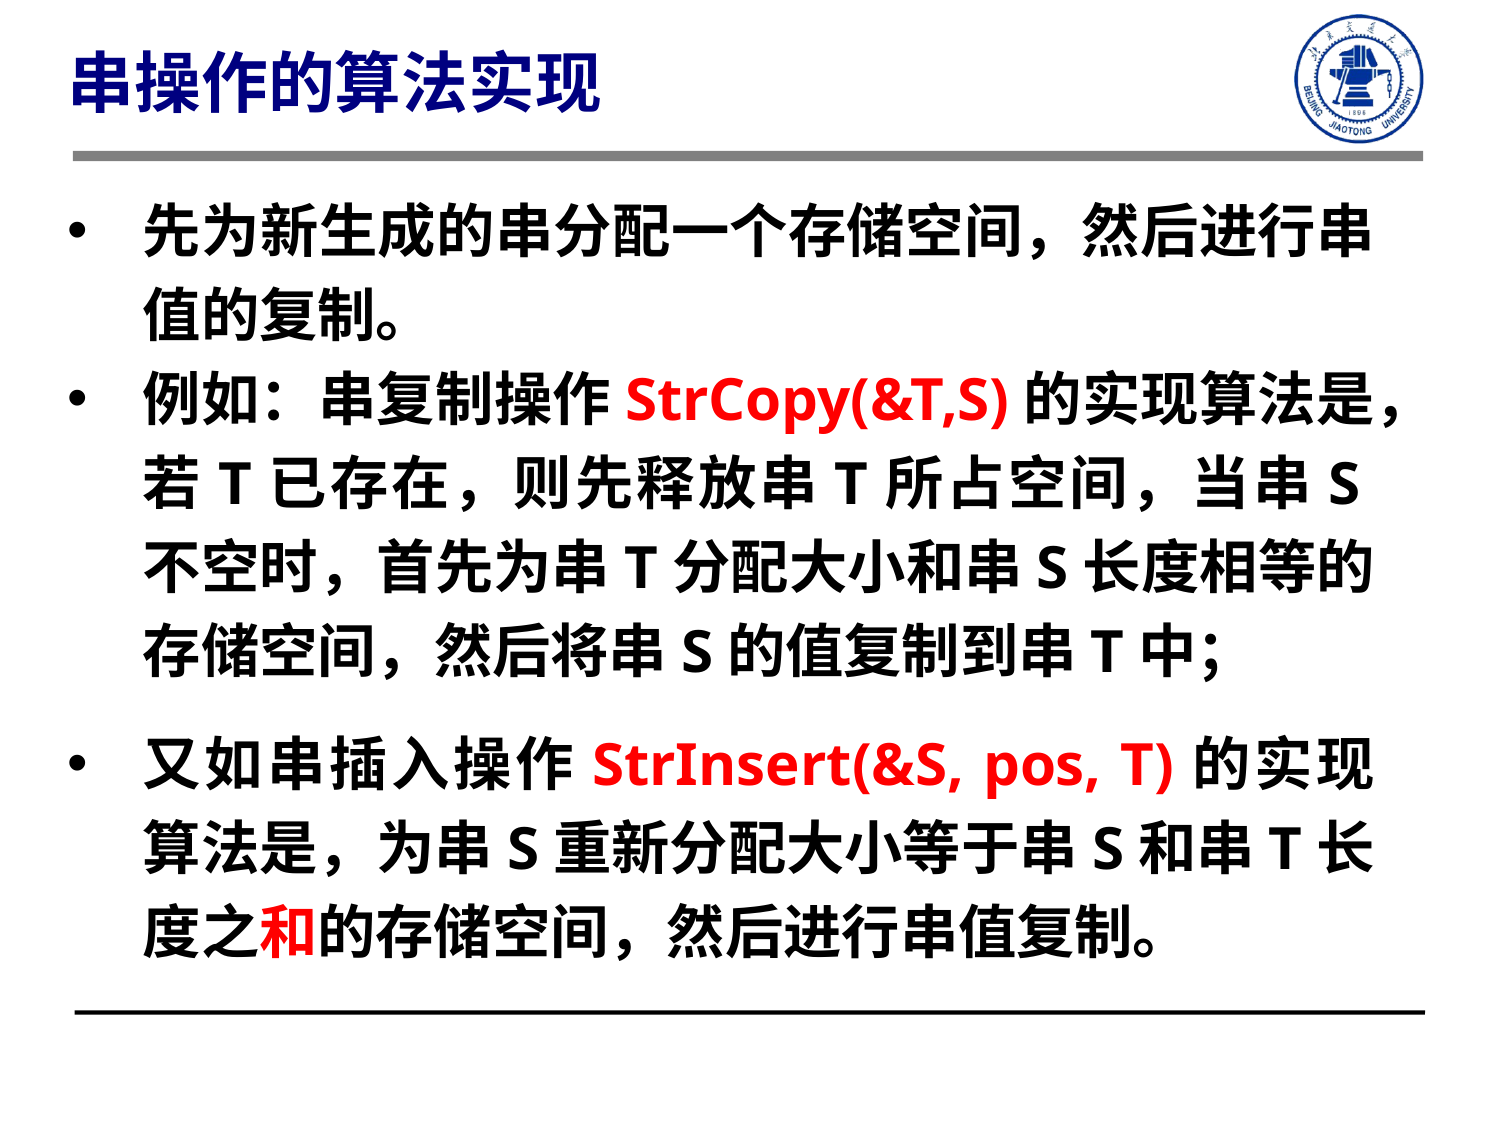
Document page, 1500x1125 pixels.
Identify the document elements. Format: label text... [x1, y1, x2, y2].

text_box 串操作的算法实现 [53, 23, 1206, 135]
picture [1294, 14, 1424, 144]
text_box 先为新生成的串分配一个存储空间，然后进行串值的复制。 例如：串复制操作StrCopy(&T,S)的实现算法是，若T已存在，则先释放串T所占空间，当串S不空时，首先为串T分配大小和串S长度相等的存储空间，然后将串S的值复制到串T中； 又如串插入操作StrInsert(&S, pos, T)的实现算法是，为串S重新分配大小等于串S和串T长度之和的存储空间，然后进行串值复制。 [53, 173, 1390, 973]
